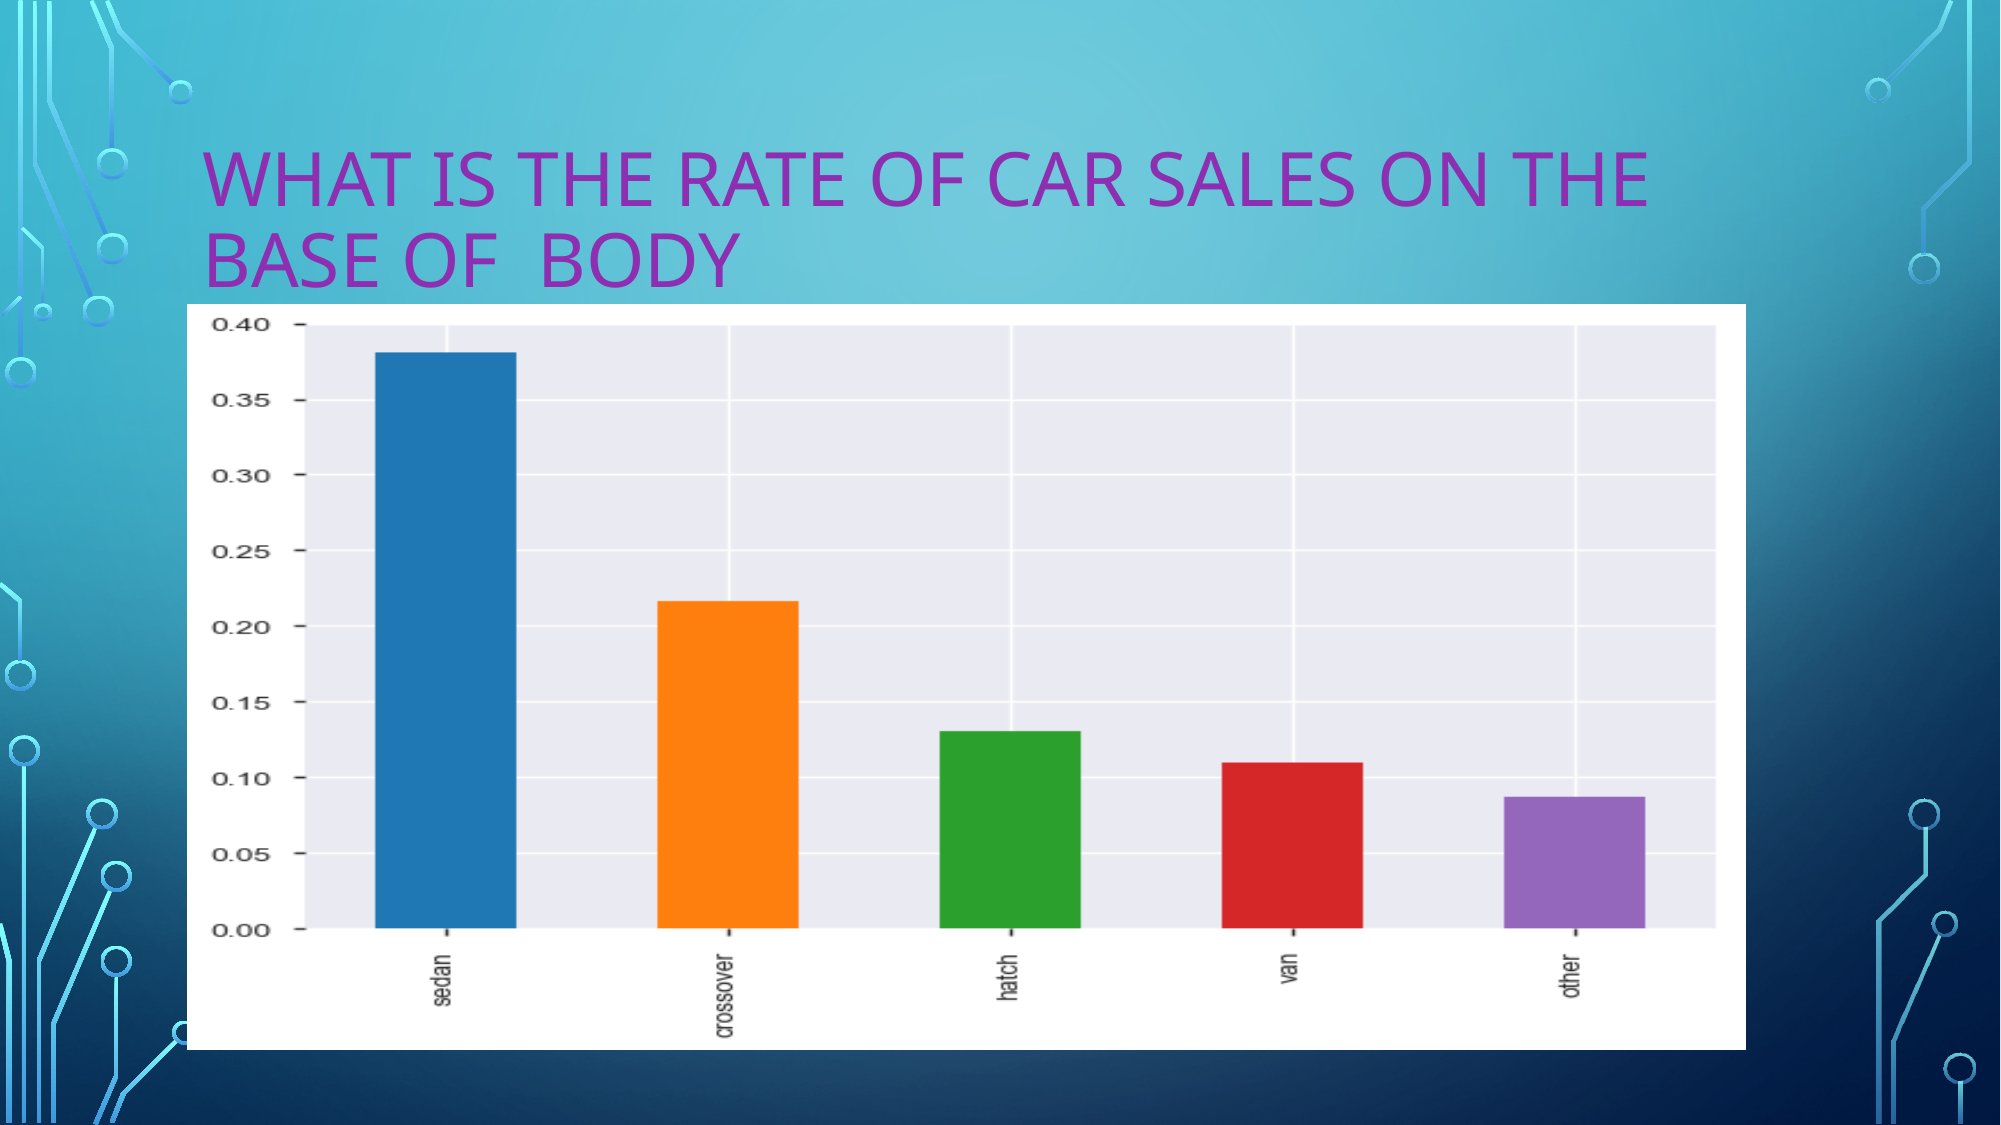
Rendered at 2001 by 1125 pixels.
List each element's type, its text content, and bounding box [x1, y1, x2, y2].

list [186, 304, 1746, 1051]
title What is the rate of Car Sales on the base of body [187, 101, 1813, 344]
